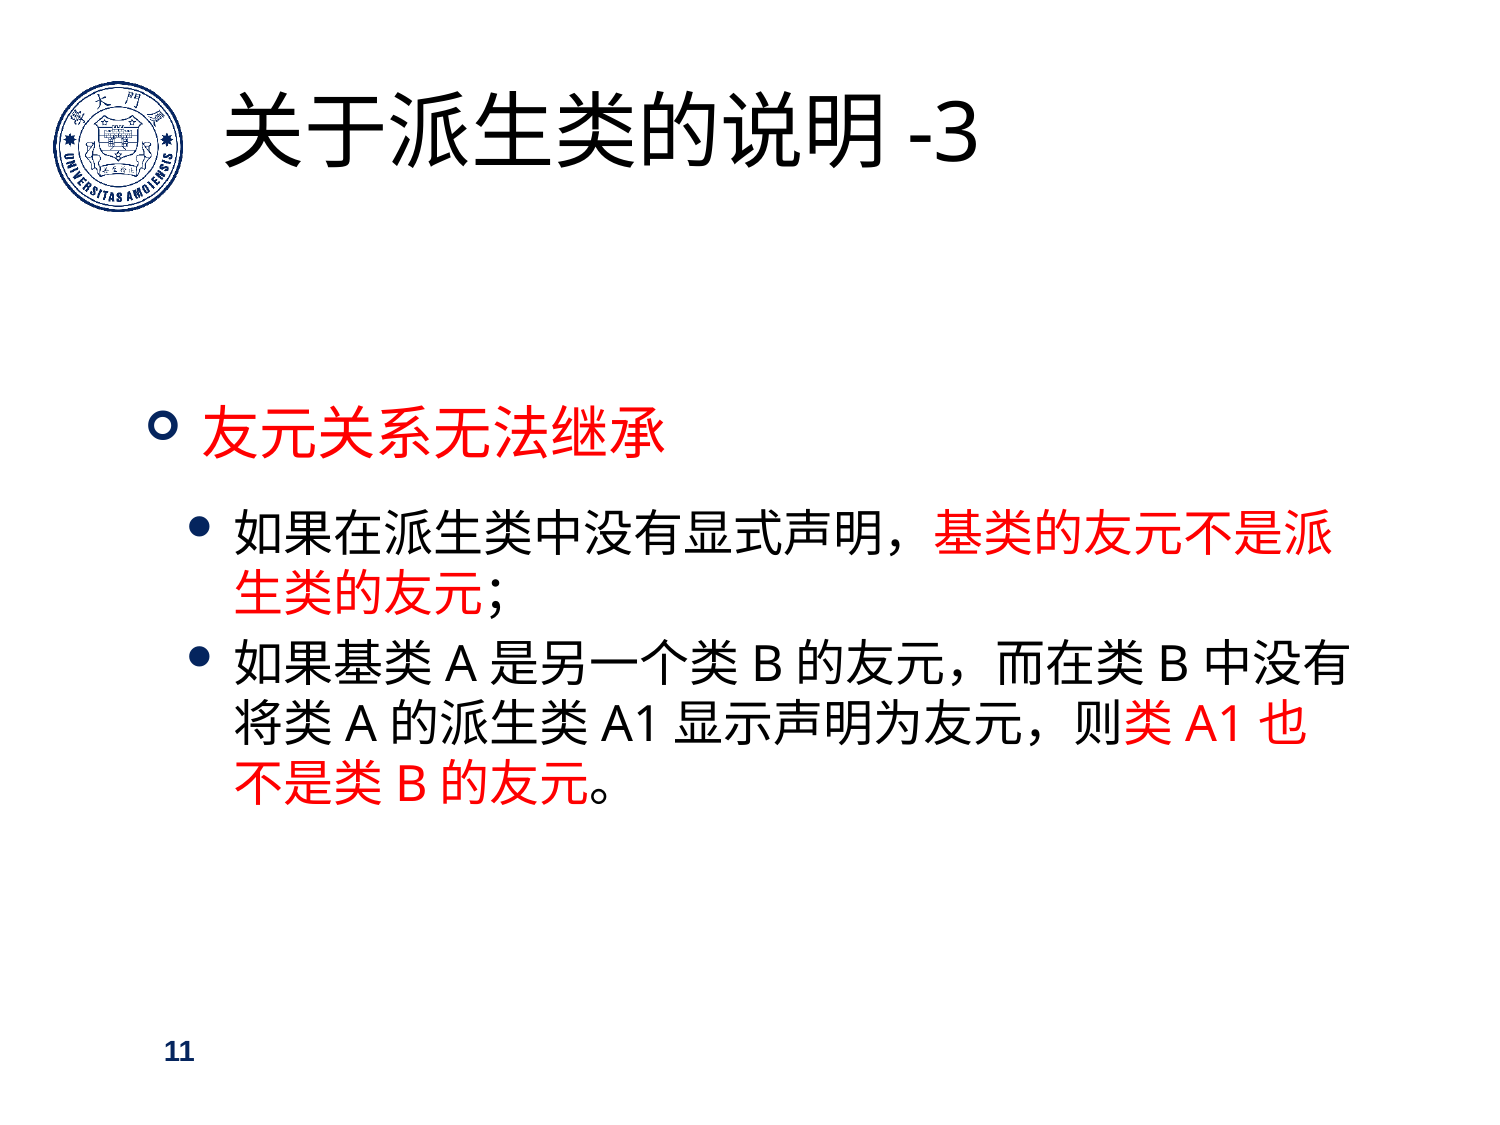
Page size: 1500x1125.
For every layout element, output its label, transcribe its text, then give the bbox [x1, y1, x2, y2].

text_box 关于派生类的说明-3 [206, 2, 1357, 254]
picture [53, 81, 183, 212]
slide_number 11 [148, 1024, 462, 1101]
list 友元关系无法继承 如果在派生类中没有显式声明，基类的友元不是派生类的友元； 如果基类A是另一个类B的友元，而在类B中没有将类A的派生类A1显示声明为友元，则类A1也不是类B的友元。 [129, 388, 1371, 737]
